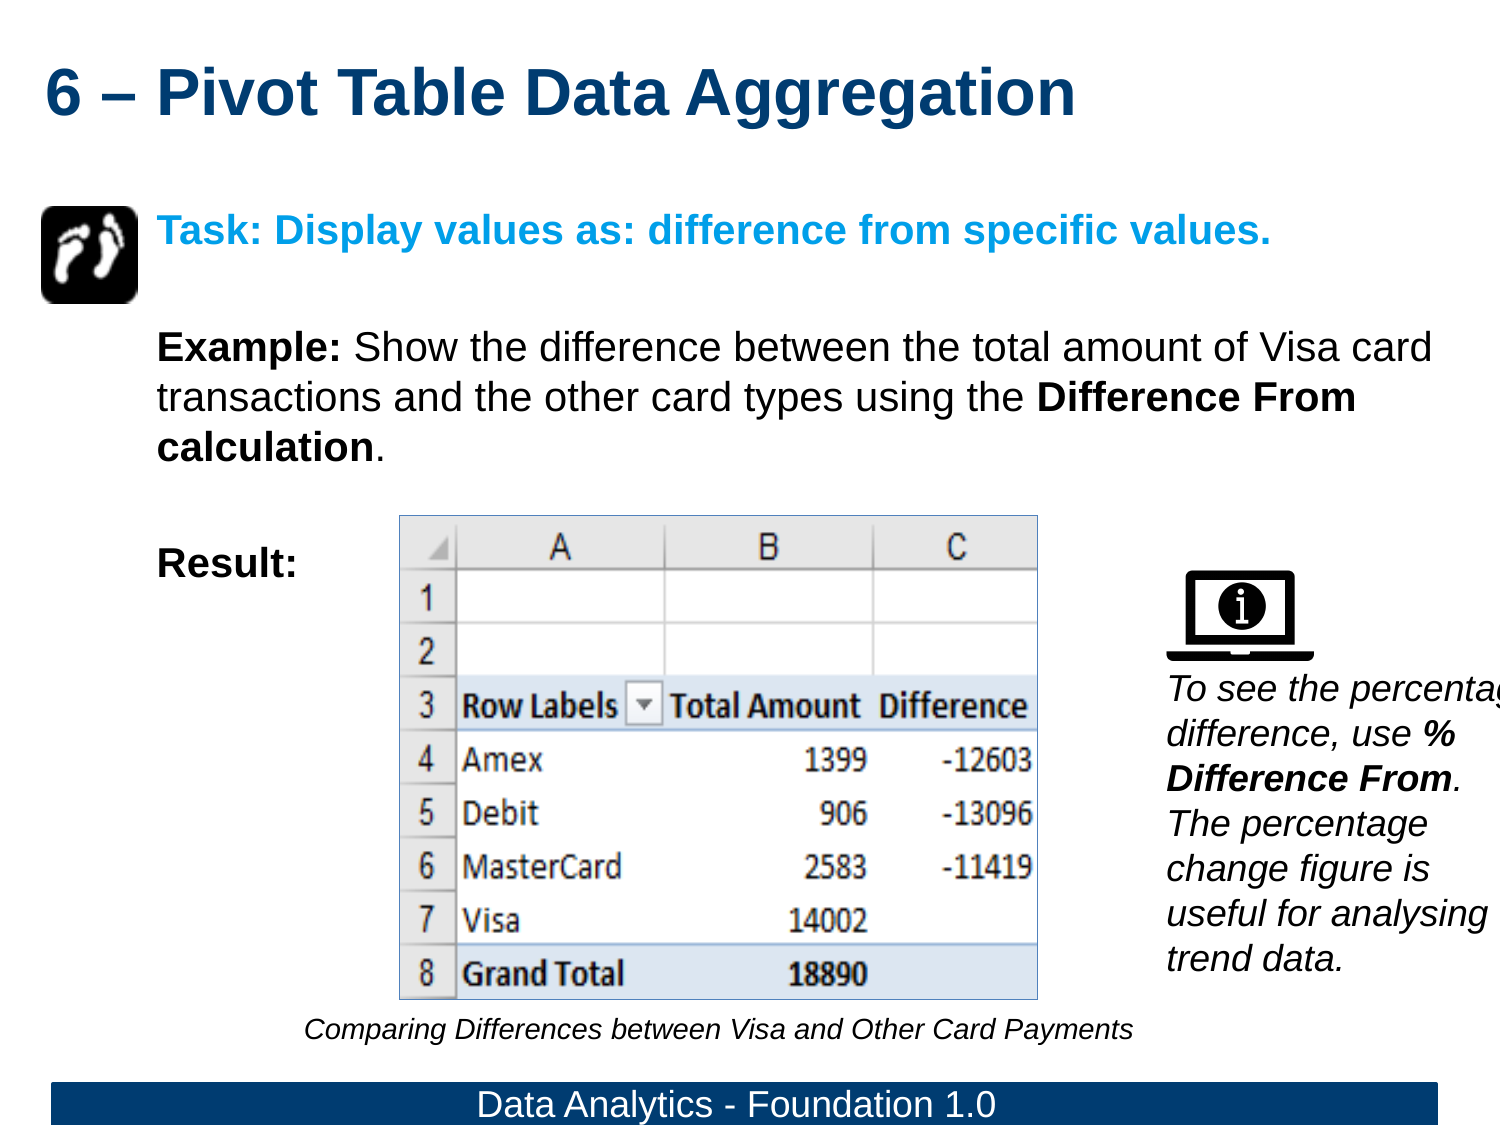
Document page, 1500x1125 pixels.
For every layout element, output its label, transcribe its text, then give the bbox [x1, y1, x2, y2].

picture [41, 206, 139, 304]
picture [399, 515, 1039, 1000]
title 6 – Pivot Table Data Aggregation [11, 0, 1500, 183]
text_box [1163, 538, 1318, 693]
text_box To see the percentage difference, use % Difference From. The percentage change figure is useful for analysing trend data. [1151, 656, 1500, 986]
text_box Comparing Differences between Visa and Other Card Payments [289, 1002, 1435, 1053]
text_box Task: Display values as: difference from specific values. Example: Show the difference between the total amount of Visa card transactions and the other card types using the Difference From calculation. Result: [141, 194, 1465, 1116]
footer Data Analytics - Foundation 1.0 [461, 1072, 1041, 1125]
